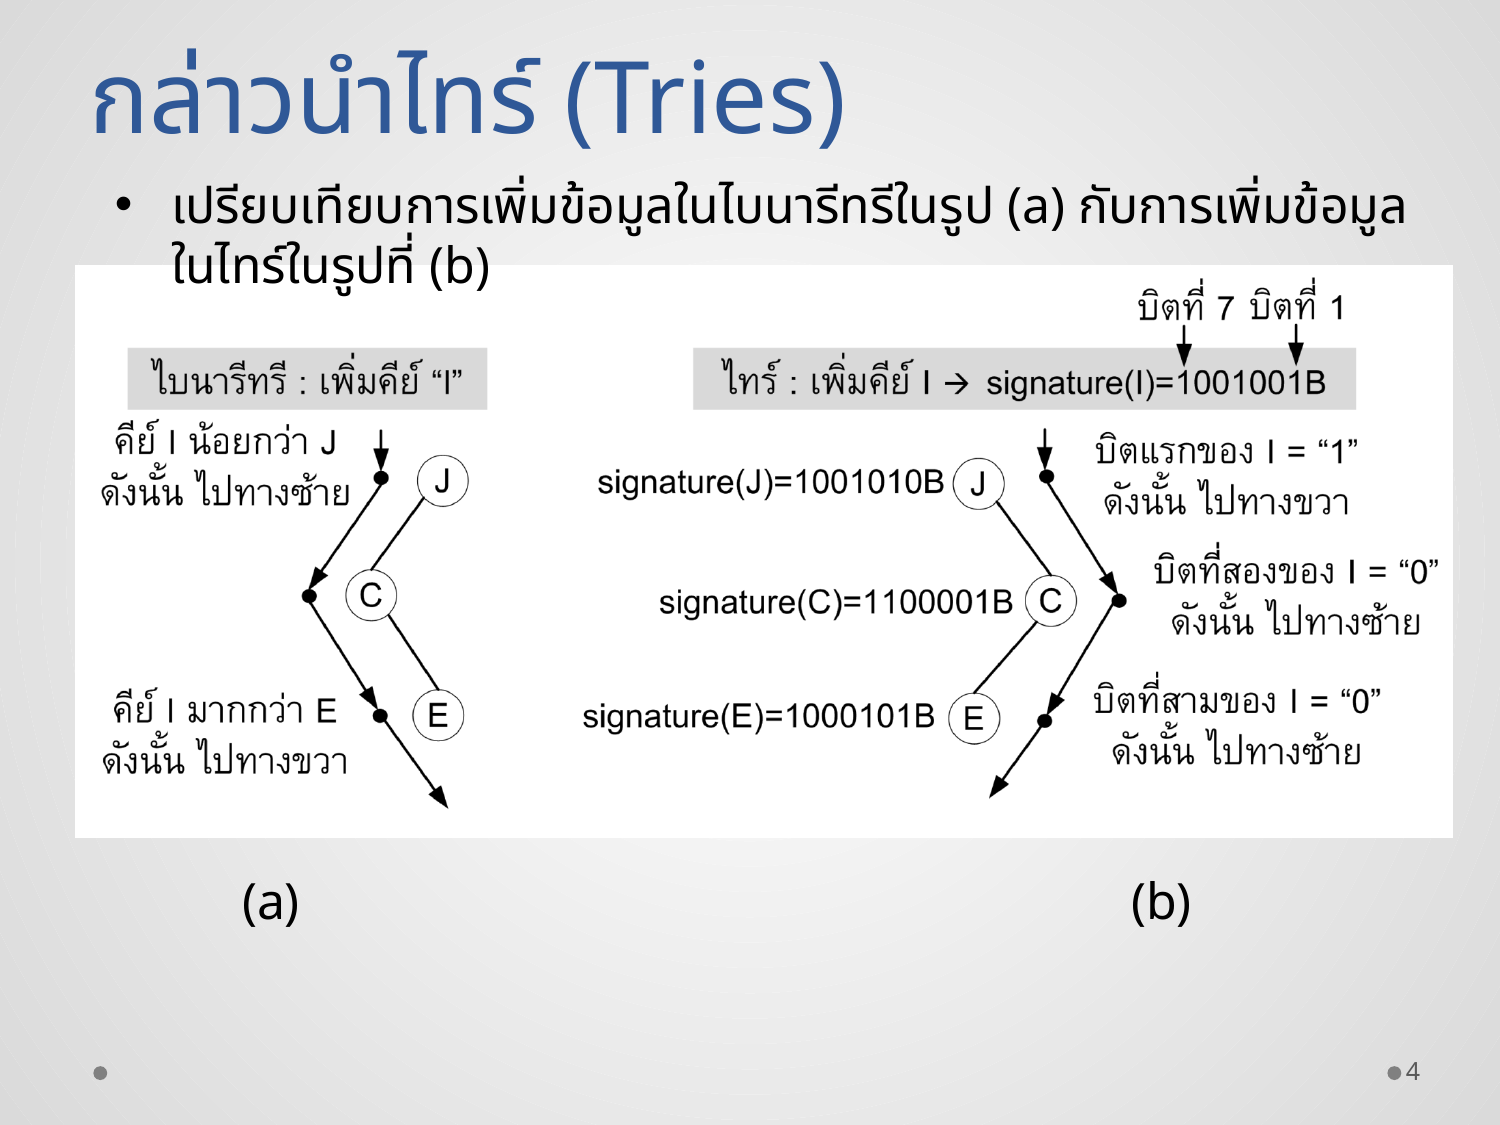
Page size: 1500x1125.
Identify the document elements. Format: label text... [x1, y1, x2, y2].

text_box (a) (b) [227, 862, 1208, 938]
text_box เปรียบเทียบการเพิ่มข้อมูลในไบนารีทรีในรูป (a) กับการเพิ่มข้อมูลในไทร์ในรูปที่ (b) [99, 165, 1425, 264]
text_box กล่าวนำไทร์ (Tries) [74, 24, 1425, 175]
slide_number 4 [1401, 1042, 1494, 1103]
picture [74, 265, 1454, 838]
